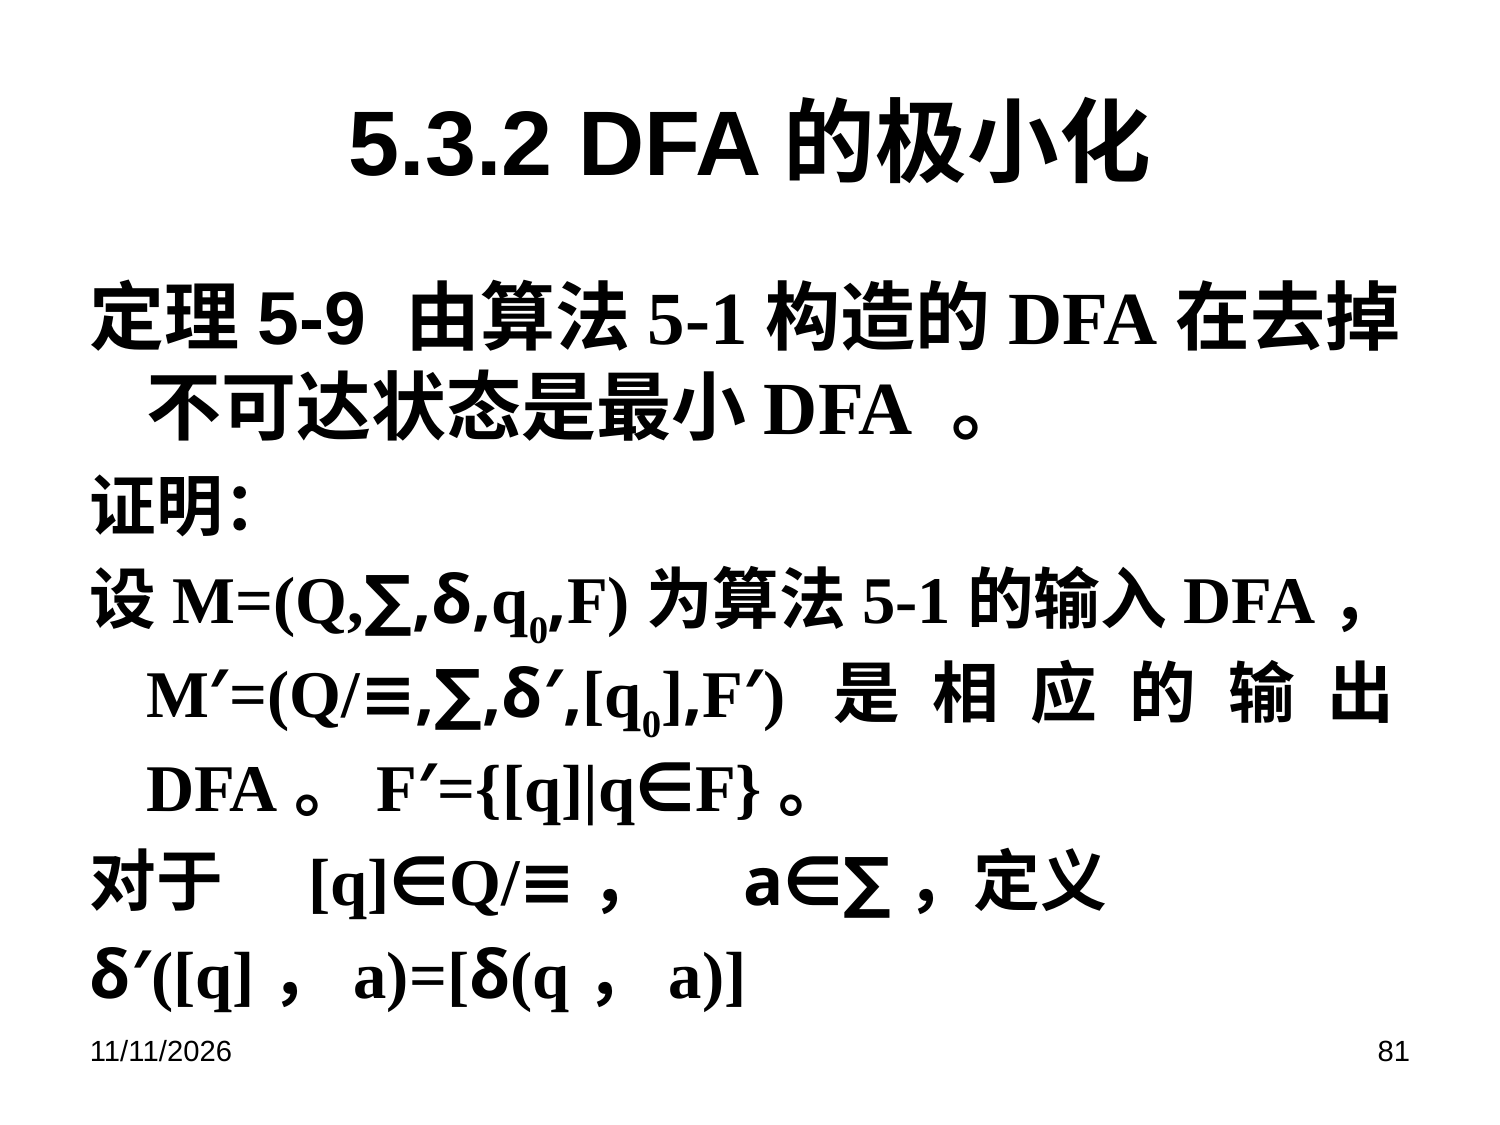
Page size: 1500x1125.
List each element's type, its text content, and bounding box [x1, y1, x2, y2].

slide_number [74, 1024, 426, 1103]
slide_number 81 [1074, 1024, 1426, 1103]
title 5.3.2 DFA的极小化 [74, 44, 1426, 233]
list 定理5-9 由算法5-1构造的DFA在去掉不可达状态是最小DFA 。 证明： 设M=(Q,∑,δ,q0,F)为算法5-1的输入DFA，M′=(Q/≡,∑,δ′,[q0],F′)是相应的输出DFA。F′={[q]|q∈F}。 对于 [q]∈Q/≡， a∈∑，定义 δ′([q]，a)=[δ(q，a)] [74, 262, 1426, 1006]
